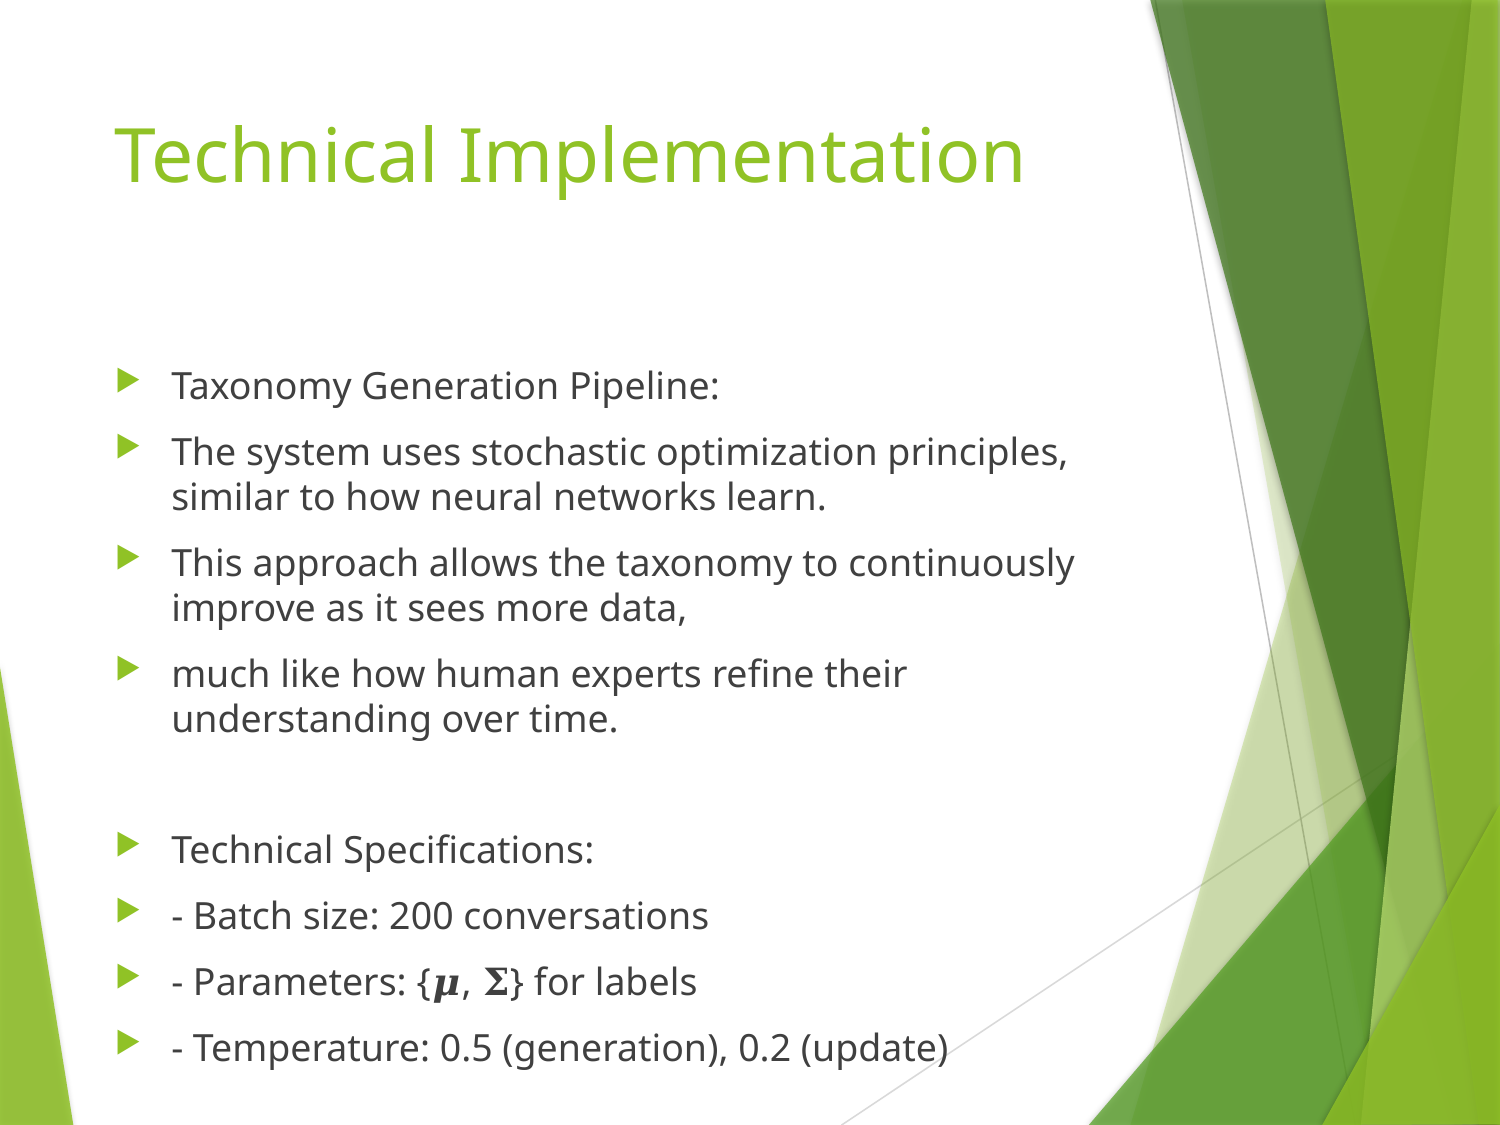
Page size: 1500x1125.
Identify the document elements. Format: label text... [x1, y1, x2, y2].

title Technical Implementation [99, 99, 1142, 317]
list Taxonomy Generation Pipeline: The system uses stochastic optimization principles, similar to how neural networks learn. This approach allows the taxonomy to continuously improve as it sees more data, much like how human experts refine their understanding over time. Technical Specifications: - Batch size: 200 conversations - Parameters: {𝝁, 𝚺} for labels - Temperature: 0.5 (generation), 0.2 (update) [99, 354, 1142, 992]
